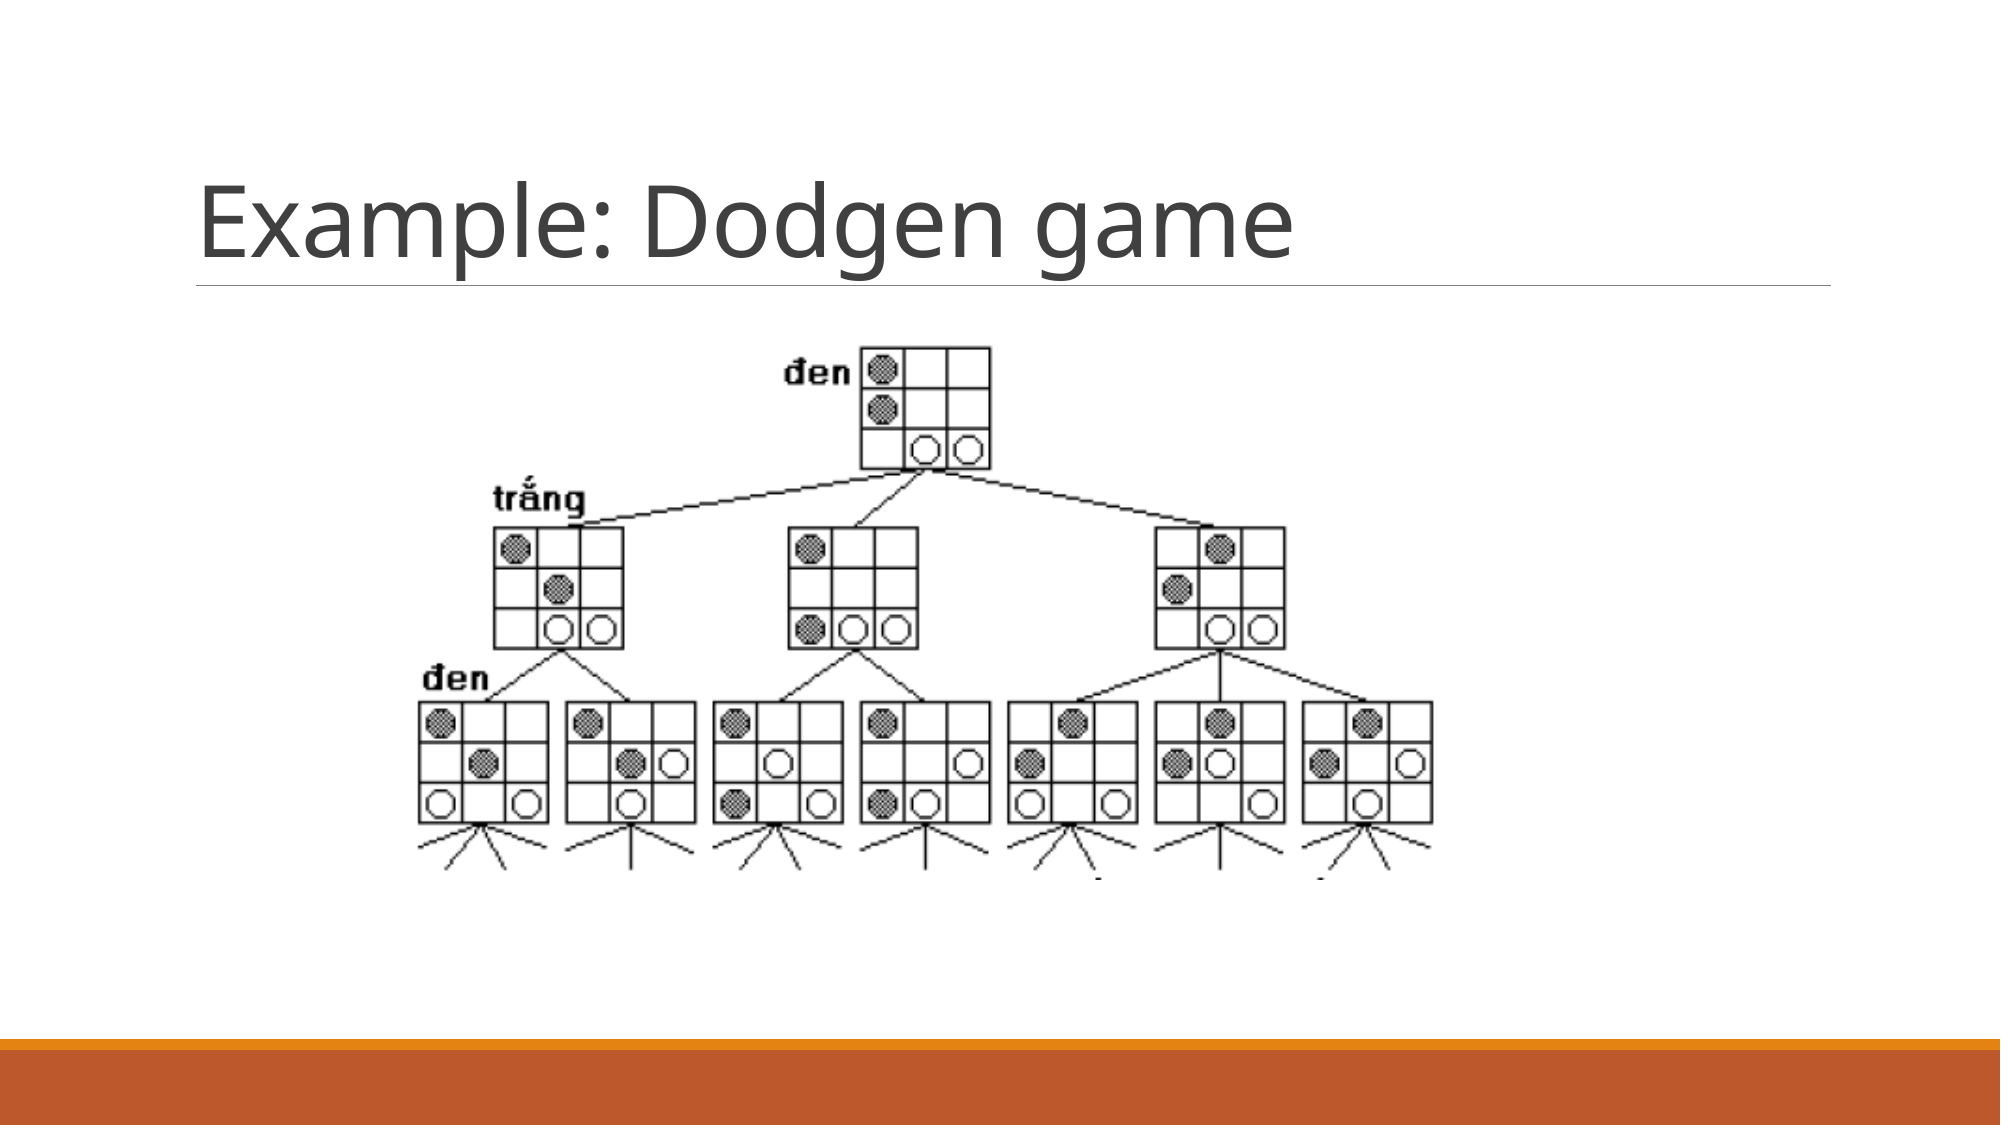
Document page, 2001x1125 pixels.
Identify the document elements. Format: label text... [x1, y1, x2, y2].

title Example: Dodgen game [180, 47, 1830, 285]
picture [333, 335, 1476, 881]
